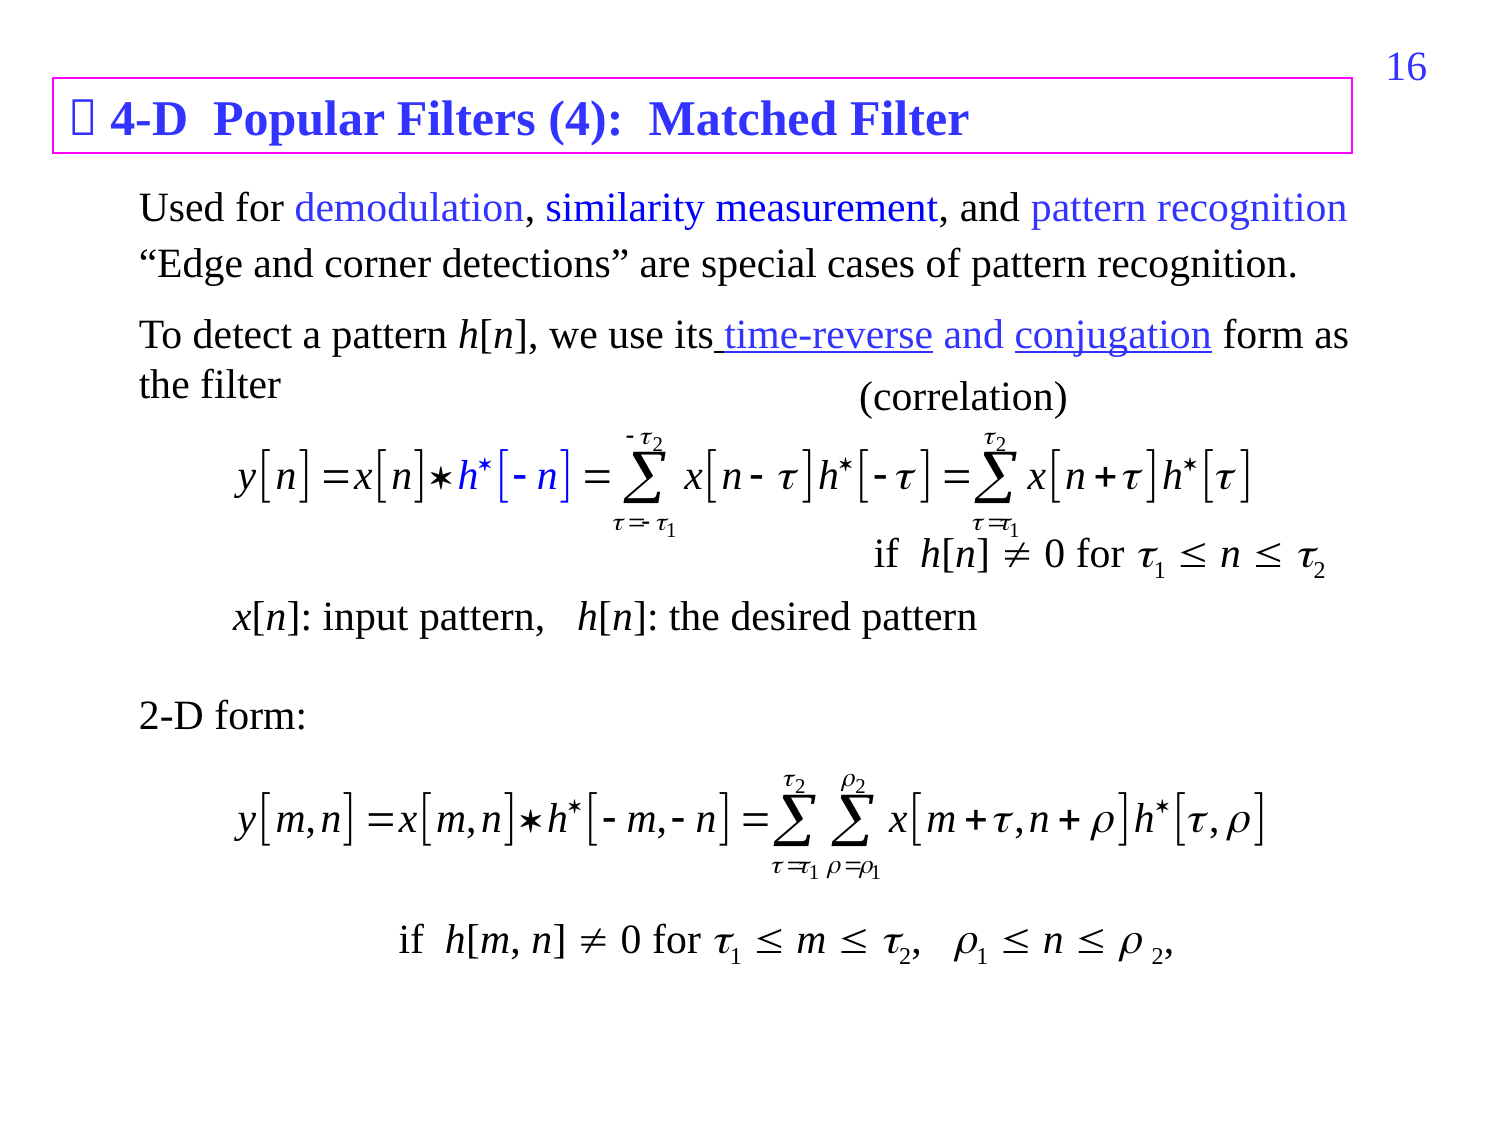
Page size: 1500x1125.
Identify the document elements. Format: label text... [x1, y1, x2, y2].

text_box Used for demodulation, similarity measurement, and pattern recognition “Edge and corner detections” are special cases of pattern recognition. To detect a pattern h[n], we use its time-reverse and conjugation form as the filter if h[n]  0 for 1  n  2 x[n]: input pattern, h[n]: the desired pattern [123, 172, 1376, 710]
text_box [229, 420, 1255, 543]
text_box if h[m, n]  0 for 1  m  2, 1  n   2, [383, 904, 1258, 977]
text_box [229, 763, 1269, 886]
slide_number 149 [1092, 30, 1443, 110]
text_box (correlation) [844, 361, 1093, 419]
text_box  4-D Popular Filters (4): Matched Filter [53, 78, 1353, 153]
text_box 2-D form: [123, 680, 514, 746]
